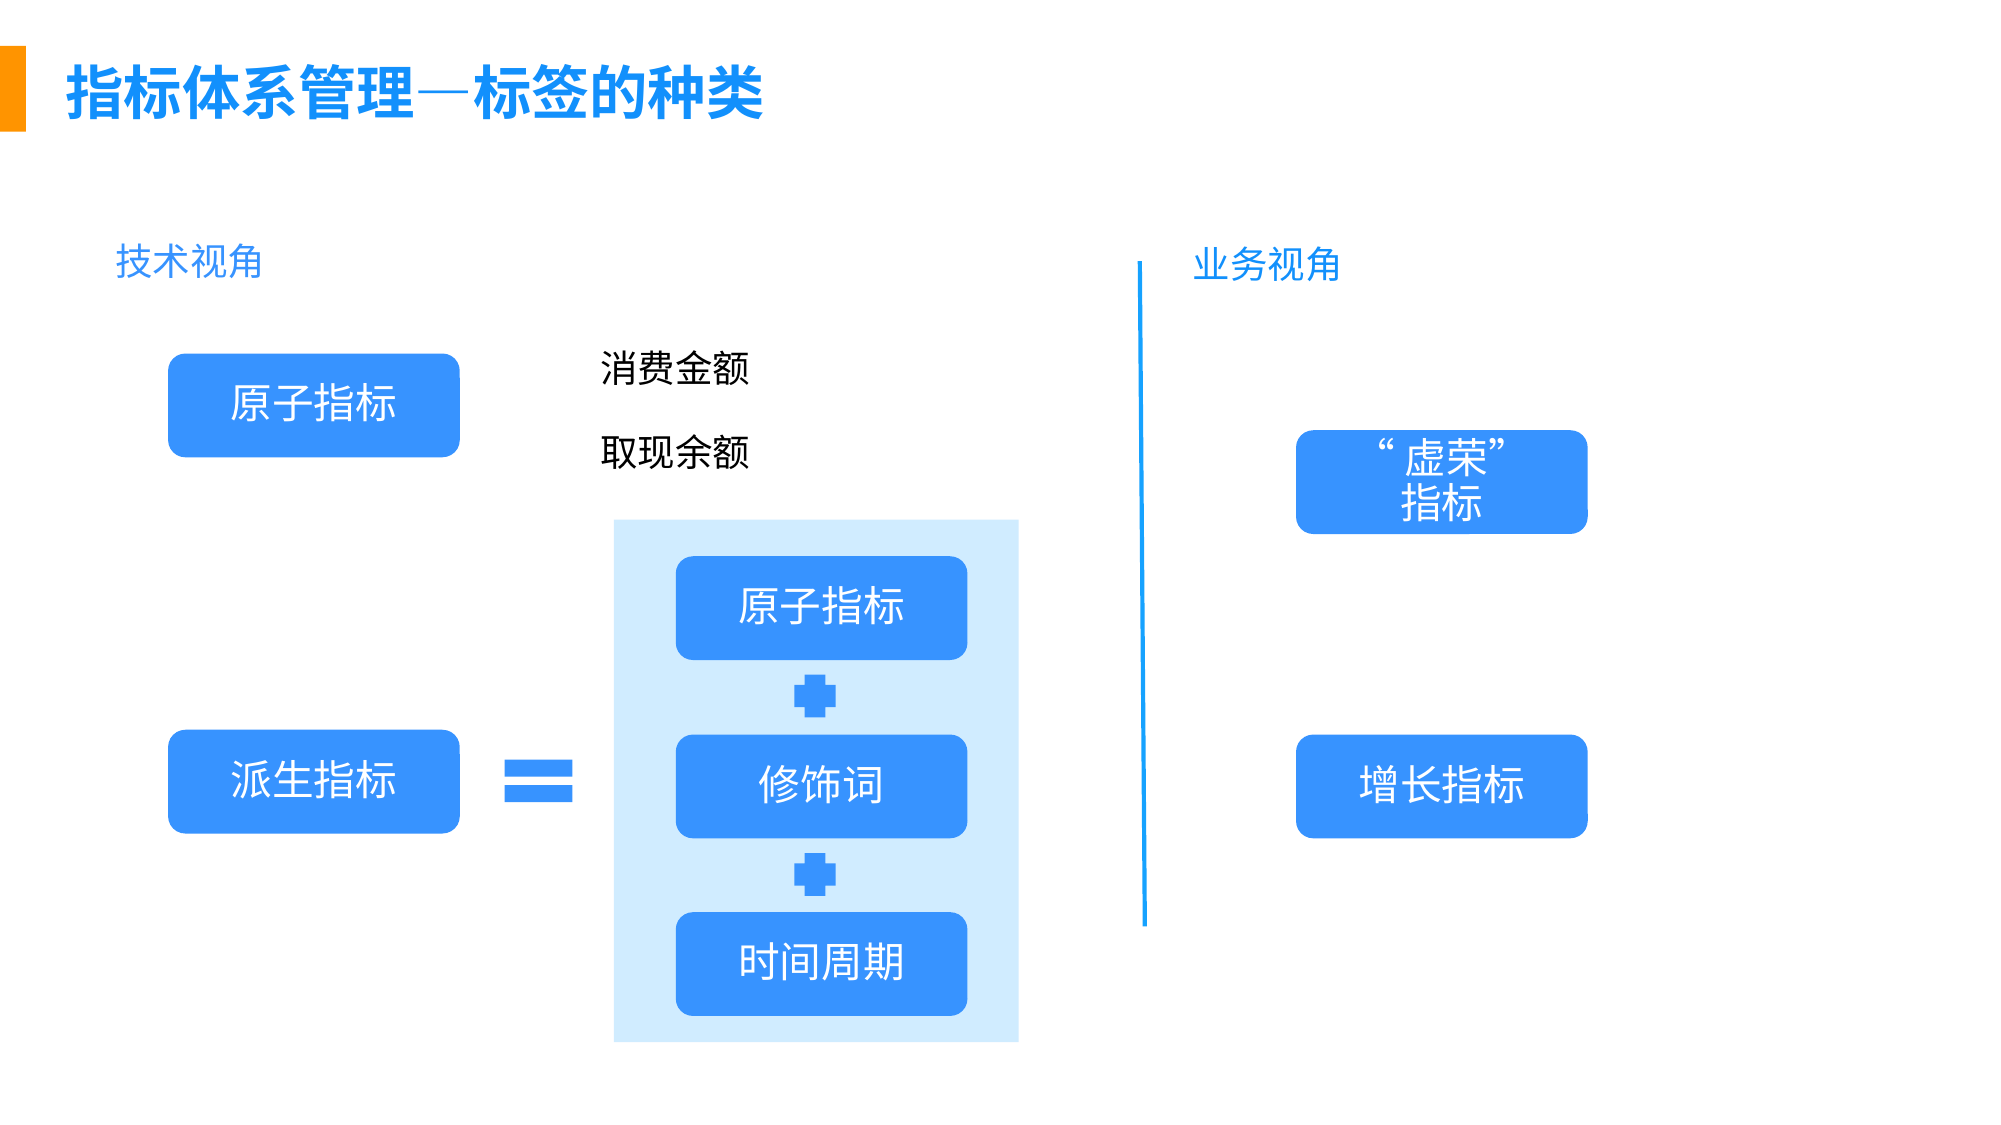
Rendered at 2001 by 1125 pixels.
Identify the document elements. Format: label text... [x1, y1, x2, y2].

text_box 增长指标 [1294, 733, 1589, 840]
text_box 消费金额 [585, 337, 766, 398]
text_box [613, 519, 1020, 1043]
text_box 修饰词 [674, 733, 969, 840]
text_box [1139, 260, 1145, 927]
text_box 派生指标 [167, 728, 461, 835]
text_box [504, 759, 573, 778]
text_box [504, 784, 573, 803]
text_box 取现余额 [585, 421, 766, 482]
text_box 原子指标 [167, 352, 461, 459]
text_box 业务视角 [1178, 233, 1515, 293]
text_box 原子指标 [674, 555, 969, 662]
text_box 时间周期 [674, 911, 969, 1018]
text_box 指标体系管理—标签的种类 [50, 48, 1708, 134]
text_box 技术视角 [100, 230, 437, 291]
text_box [793, 673, 837, 718]
text_box [793, 852, 837, 897]
text_box “虚荣”指标 [1294, 429, 1589, 536]
